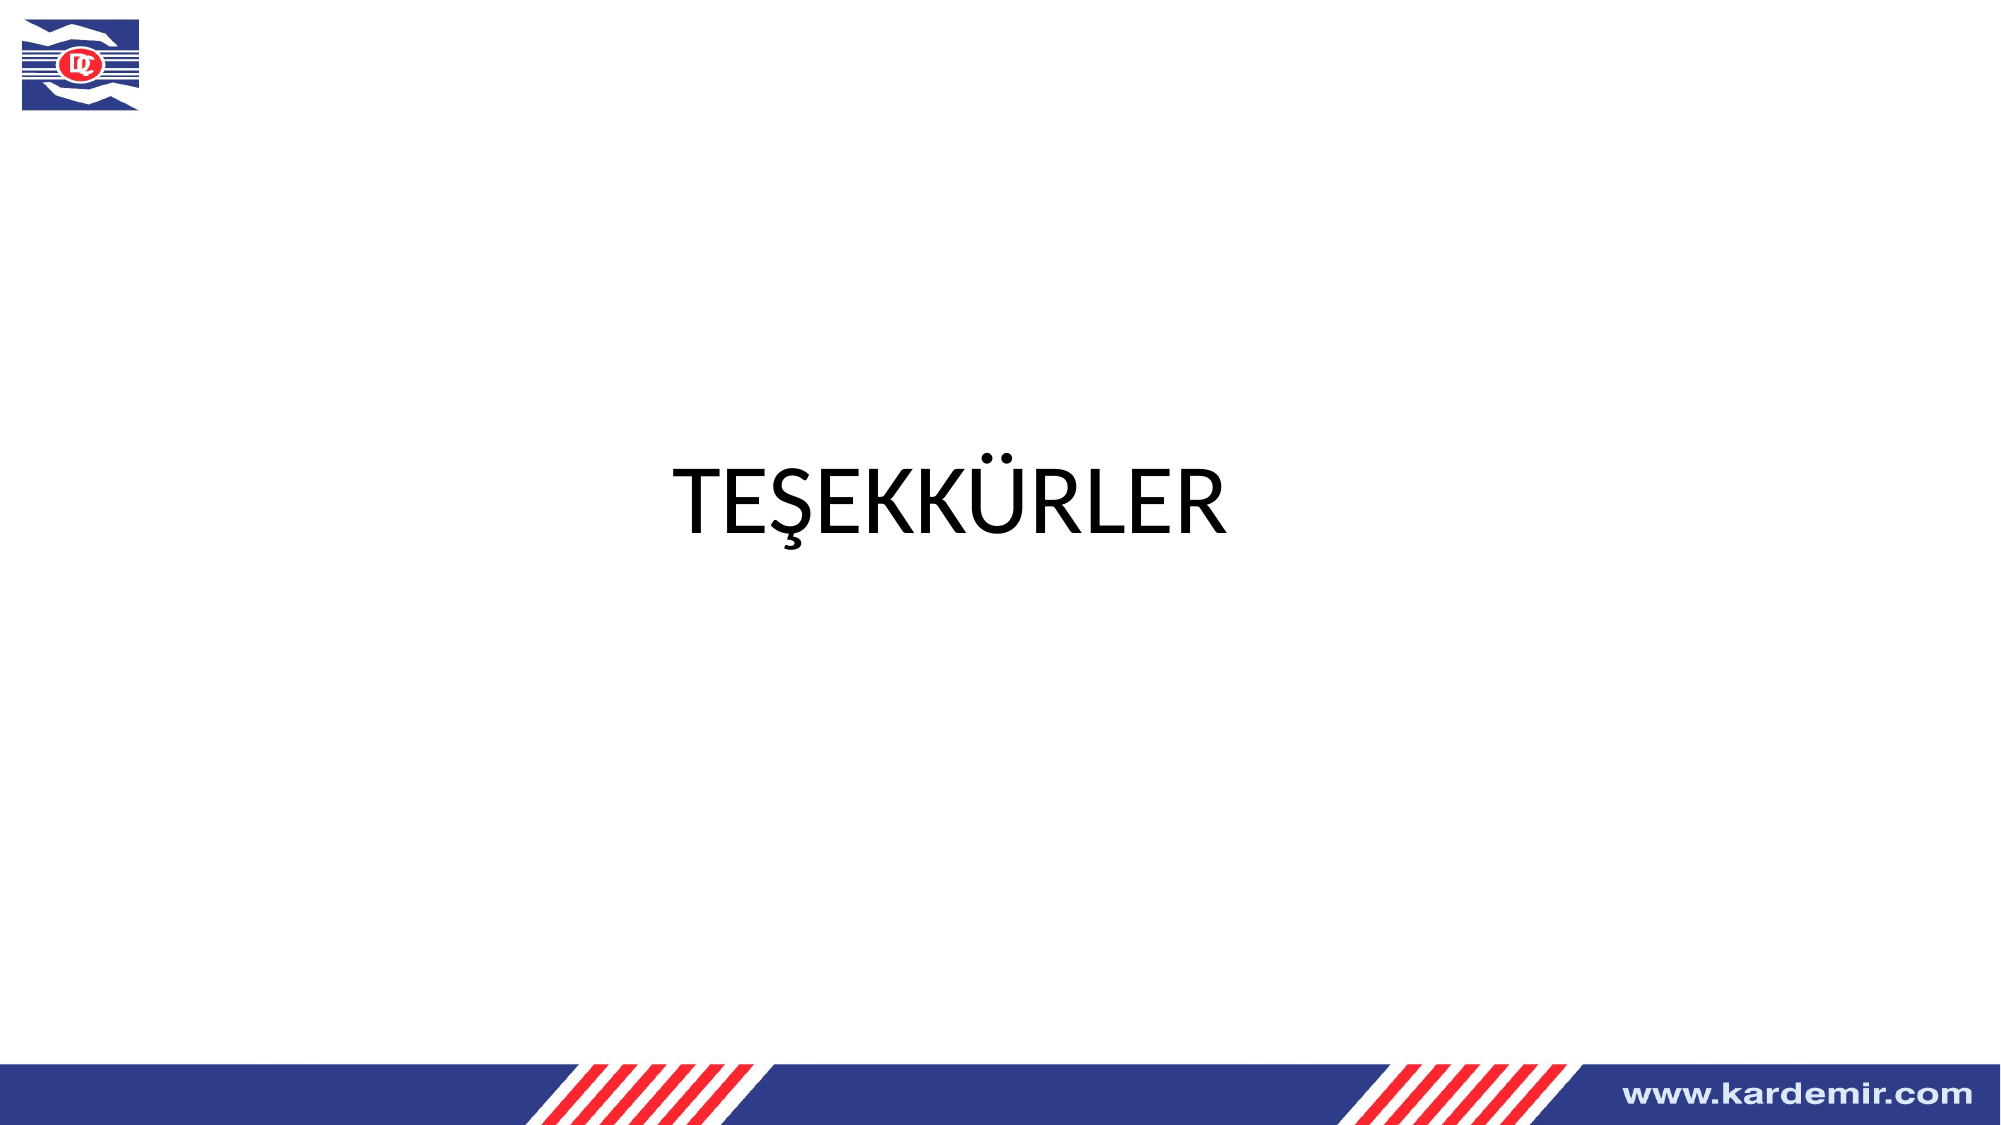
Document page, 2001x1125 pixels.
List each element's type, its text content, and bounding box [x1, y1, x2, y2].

text_box TEŞEKKÜRLER [657, 426, 2000, 561]
picture [0, 0, 2001, 1125]
